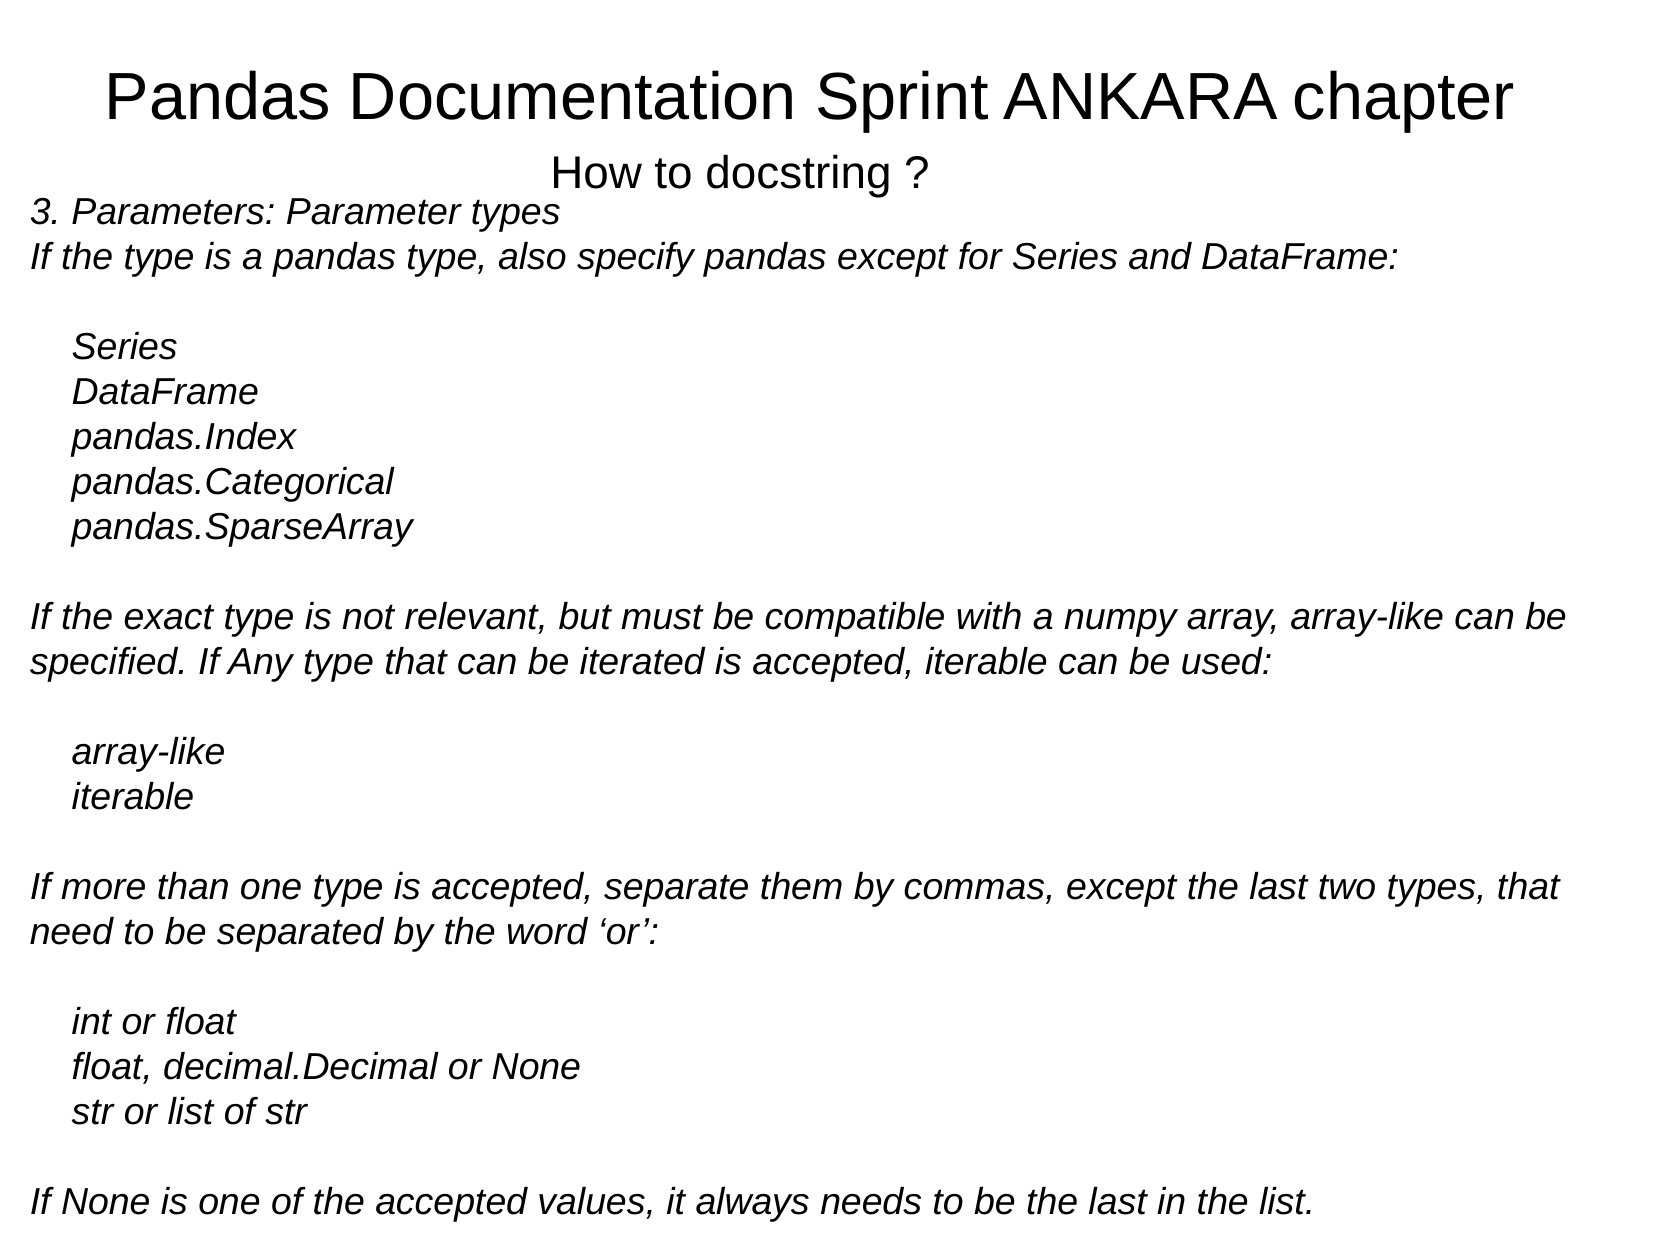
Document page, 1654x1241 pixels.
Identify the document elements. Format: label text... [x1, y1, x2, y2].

text_box Pandas Documentation Sprint ANKARA chapter [89, 45, 1605, 135]
text_box 3. Parameters: Parameter types If the type is a pandas type, also specify pandas except for Series and DataFrame: Series DataFrame pandas.Index pandas.Categorical pandas.SparseArray If the exact type is not relevant, but must be compatible with a numpy array, array-like can be specified. If Any type that can be iterated is accepted, iterable can be used: array-like iterable If more than one type is accepted, separate them by commas, except the last two types, that need to be separated by the word ‘or’: int or float float, decimal.Decimal or None str or list of str If None is one of the accepted values, it always needs to be the last in the list. [14, 179, 1590, 1161]
text_box How to docstring ? [535, 135, 945, 179]
